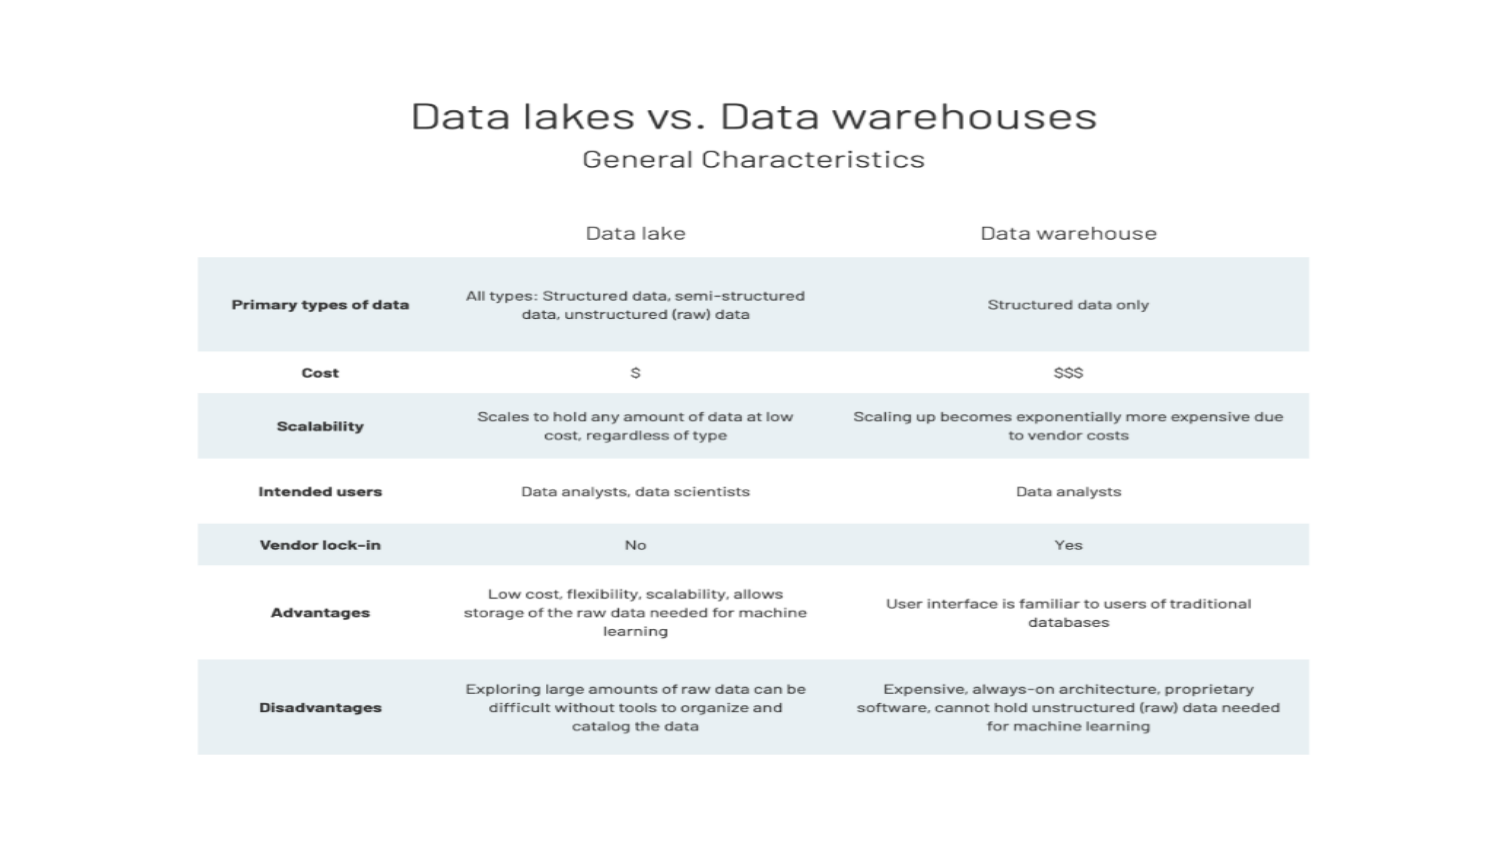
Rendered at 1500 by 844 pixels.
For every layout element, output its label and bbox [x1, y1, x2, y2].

picture [138, 89, 1343, 779]
